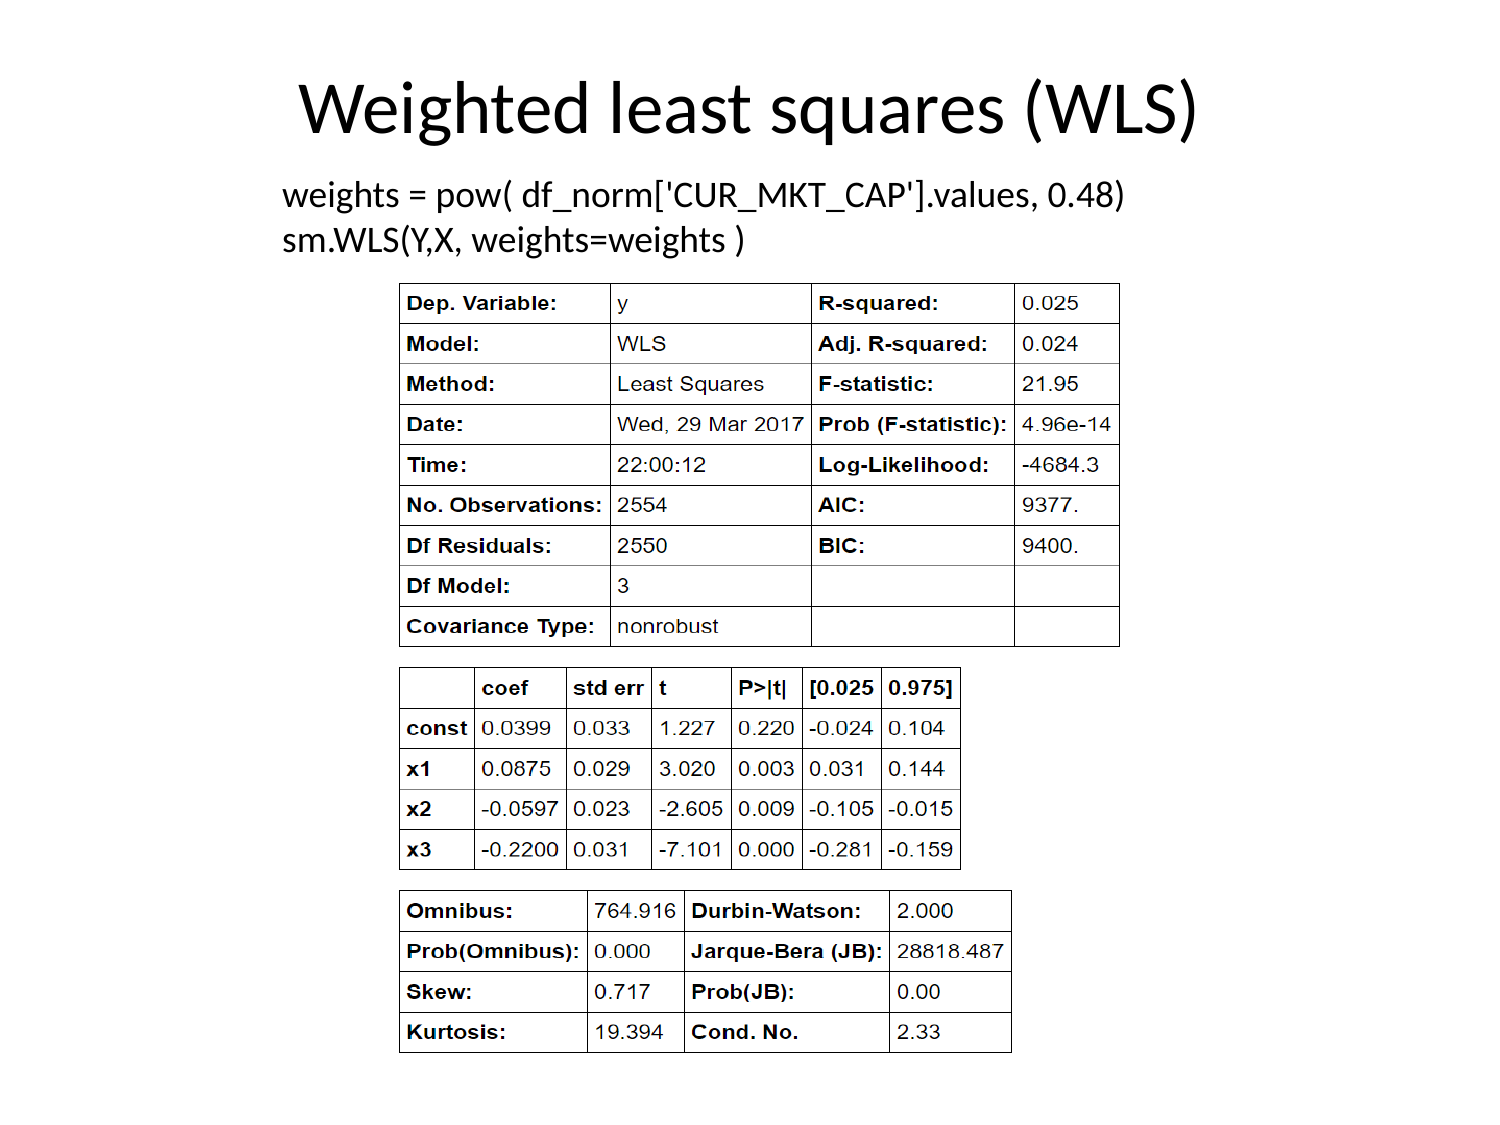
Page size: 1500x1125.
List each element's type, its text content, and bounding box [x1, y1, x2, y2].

picture [387, 274, 1260, 1058]
title Weighted least squares (WLS) [75, 24, 1425, 183]
text_box weights = pow( df_norm['CUR_MKT_CAP'].values, 0.48) sm.WLS(Y,X, weights=weights ) [267, 162, 1141, 268]
